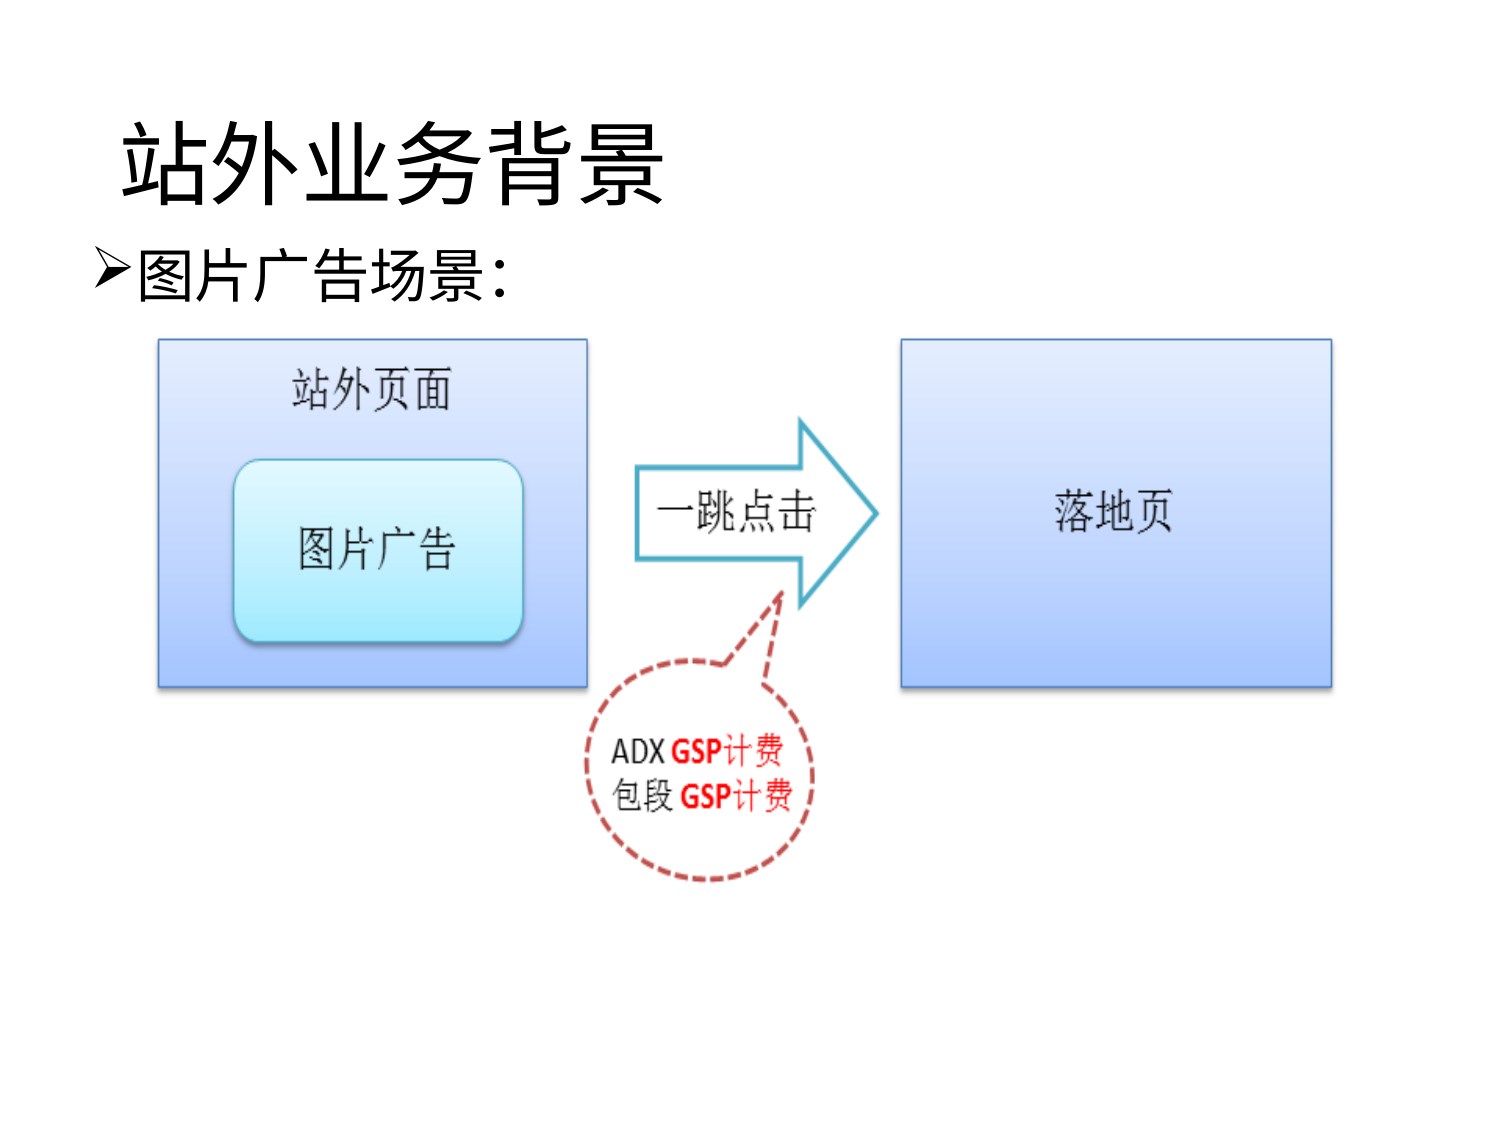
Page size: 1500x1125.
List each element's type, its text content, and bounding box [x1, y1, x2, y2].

title 站外业务背景 [103, 59, 1397, 239]
list 图片广告场景： [75, 239, 1425, 982]
picture [144, 307, 1356, 897]
